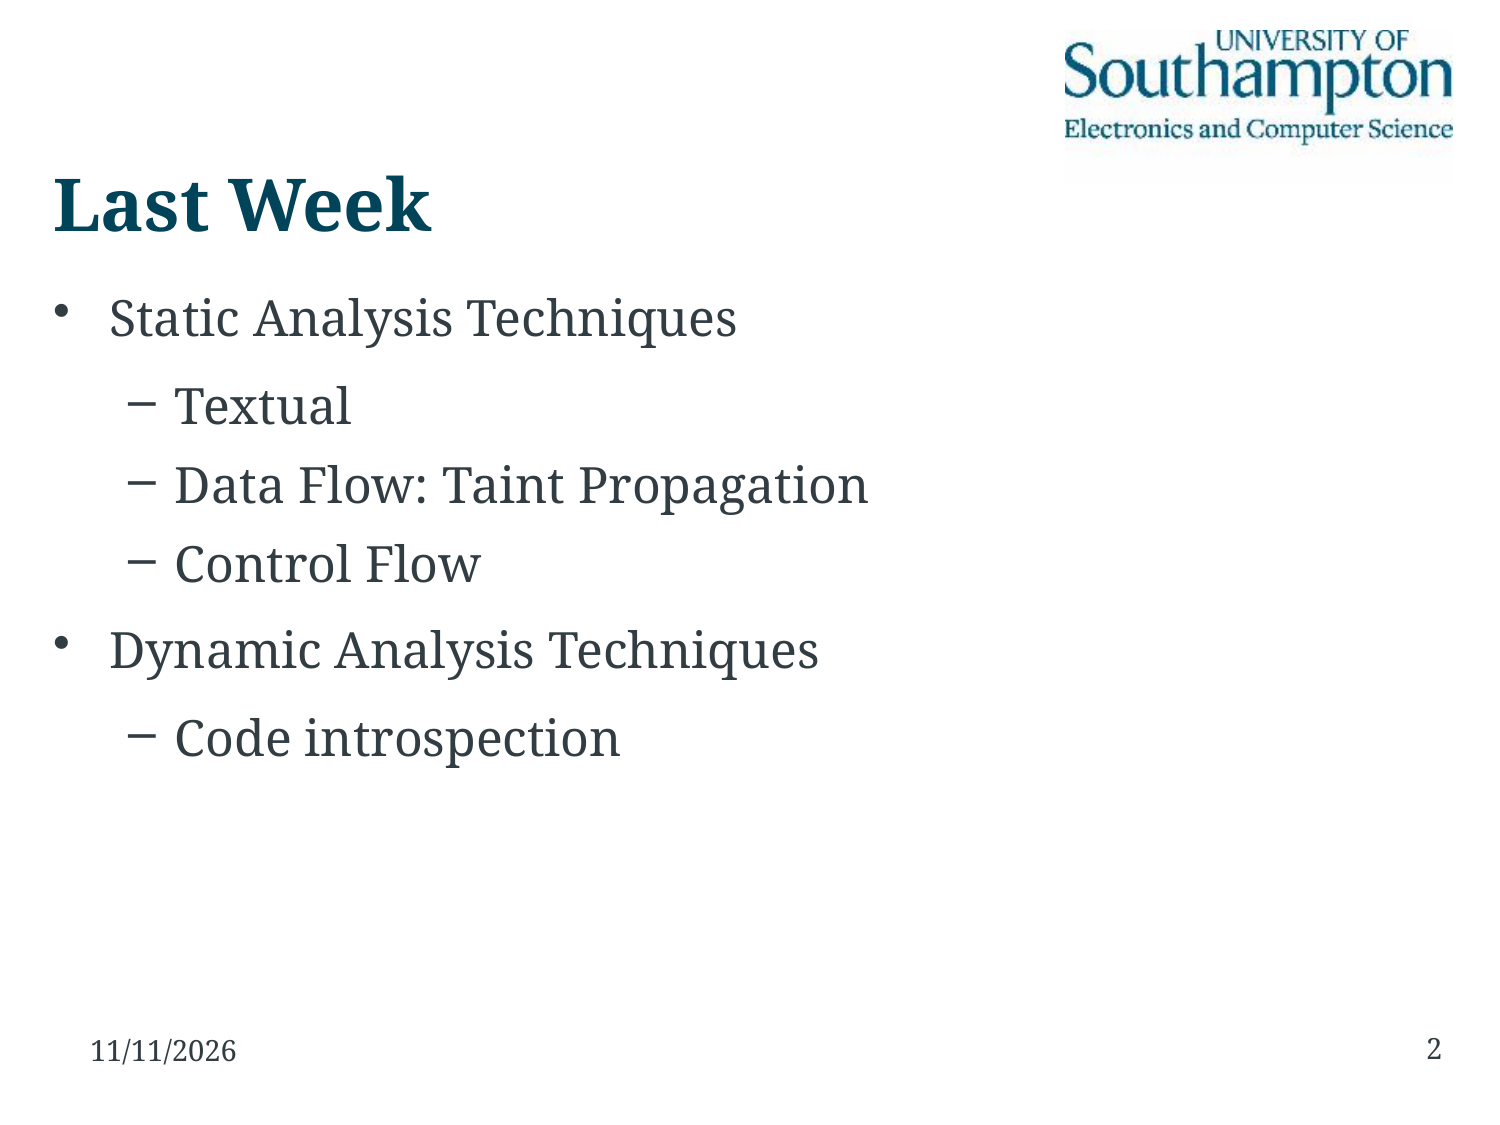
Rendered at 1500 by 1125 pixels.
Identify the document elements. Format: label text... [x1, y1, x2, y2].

list Static Analysis Techniques Textual Data Flow: Taint Propagation Control Flow Dynamic Analysis Techniques Code introspection [53, 278, 1447, 1022]
picture [1065, 30, 1453, 185]
title Last Week [53, 148, 1447, 256]
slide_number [74, 1024, 426, 1103]
slide_number 2 [1092, 1022, 1443, 1102]
